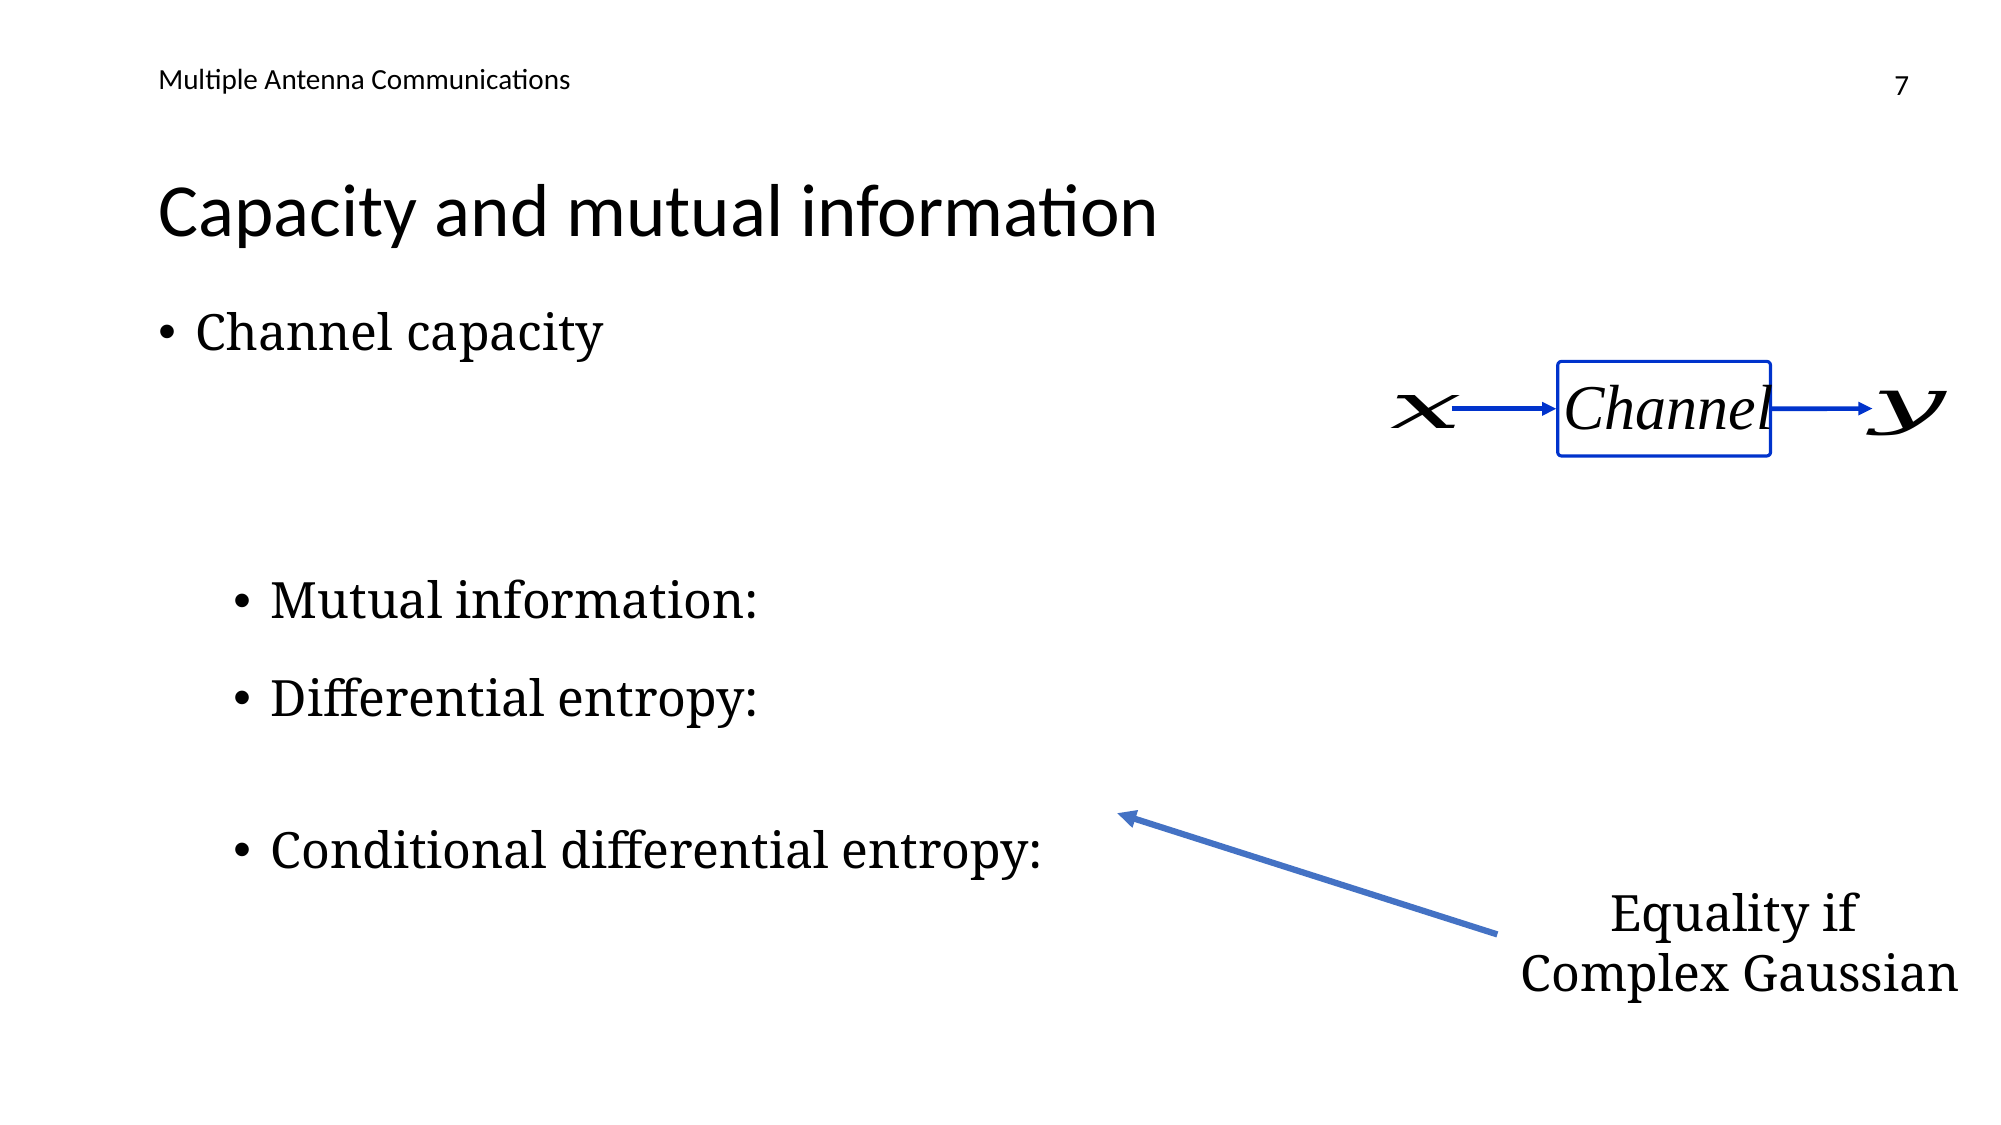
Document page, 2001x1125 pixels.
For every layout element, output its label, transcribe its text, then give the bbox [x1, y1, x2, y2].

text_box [1382, 361, 1960, 456]
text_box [1117, 813, 1498, 935]
text_box Equality if Complex Gaussian [1504, 873, 1977, 1009]
slide_number 7 [1802, 59, 1924, 103]
title Capacity and mutual information [143, 163, 1924, 301]
footer Multiple Antenna Communications [143, 59, 1484, 103]
